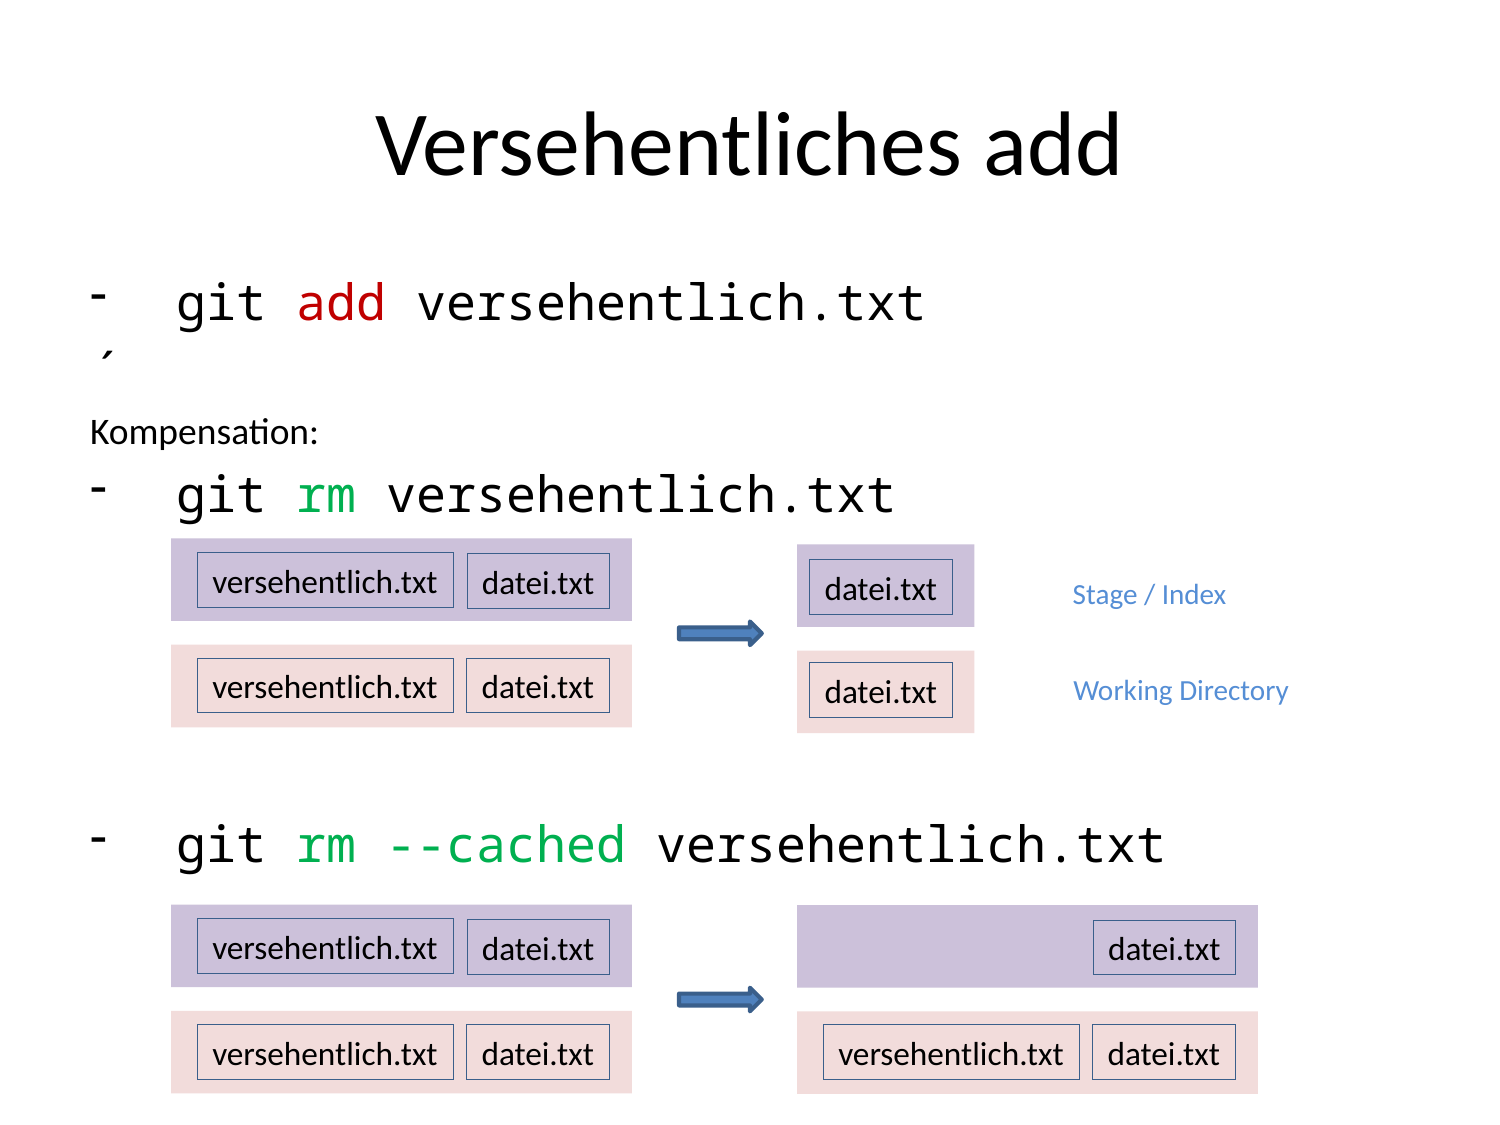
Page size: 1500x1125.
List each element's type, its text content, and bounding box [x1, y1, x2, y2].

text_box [796, 904, 1259, 1095]
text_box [796, 543, 975, 734]
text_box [170, 538, 633, 728]
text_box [170, 904, 633, 1094]
text_box [676, 619, 764, 648]
list git add versehentlich.txt ´ Kompensation: git rm versehentlich.txt git rm --cached versehentlich.txt [75, 262, 1425, 1125]
title Versehentliches add [75, 45, 1425, 233]
text_box Stage / Index [1057, 567, 1242, 618]
text_box [676, 985, 764, 1014]
text_box Working Directory [1058, 663, 1304, 714]
